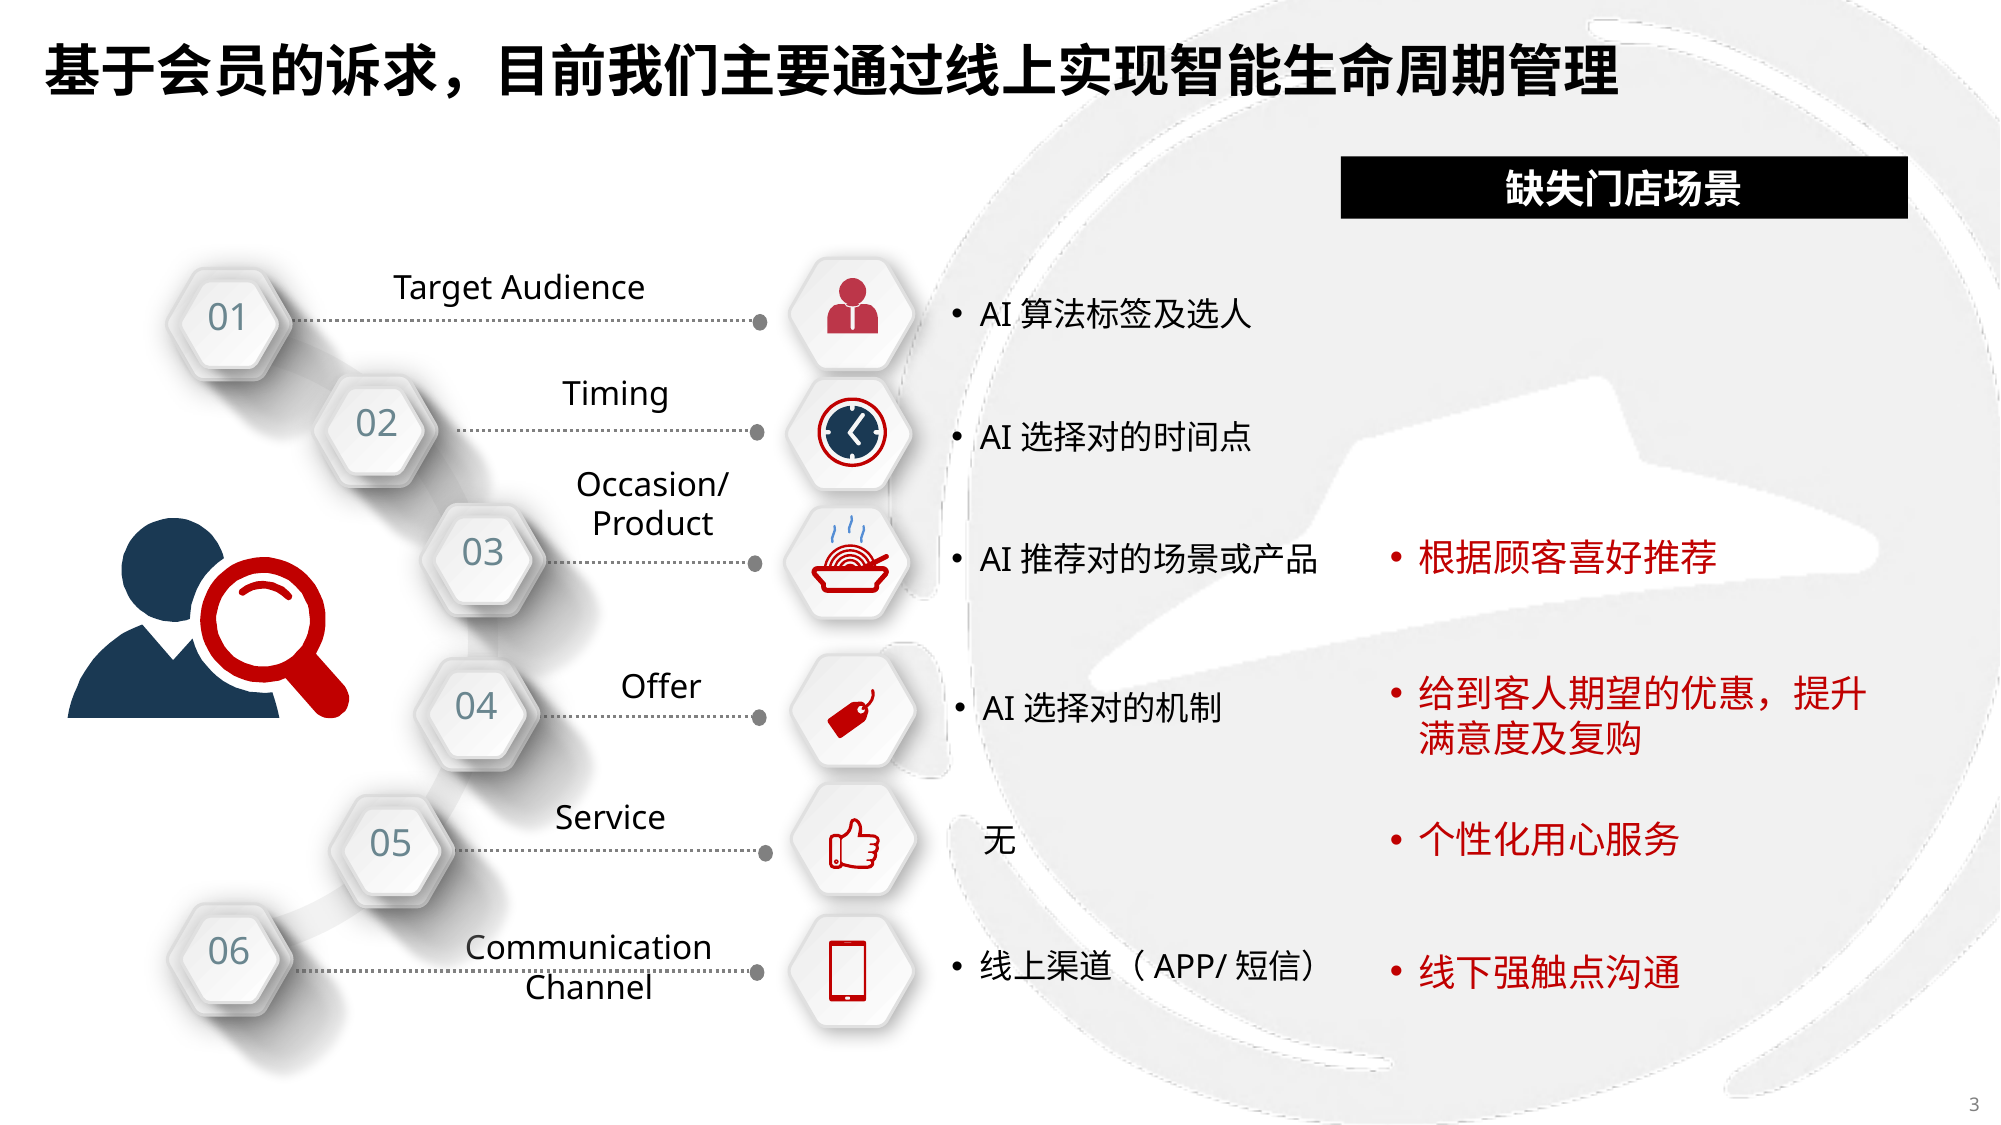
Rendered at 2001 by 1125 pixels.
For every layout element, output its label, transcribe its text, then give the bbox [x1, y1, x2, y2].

text_box 线下强触点沟通 [1374, 941, 1833, 1001]
text_box 个性化用心服务 [1374, 809, 1833, 869]
text_box 给到客人期望的优惠，提升满意度及复购 [1374, 662, 1915, 767]
text_box 根据顾客喜好推荐 [1374, 526, 1833, 587]
picture [807, 138, 2000, 1125]
text_box 缺失门店场景 [1340, 156, 1908, 219]
title 基于会员的诉求，目前我们主要通过线上实现智能生命周期管理 [24, 0, 2000, 138]
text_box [67, 257, 1367, 1093]
